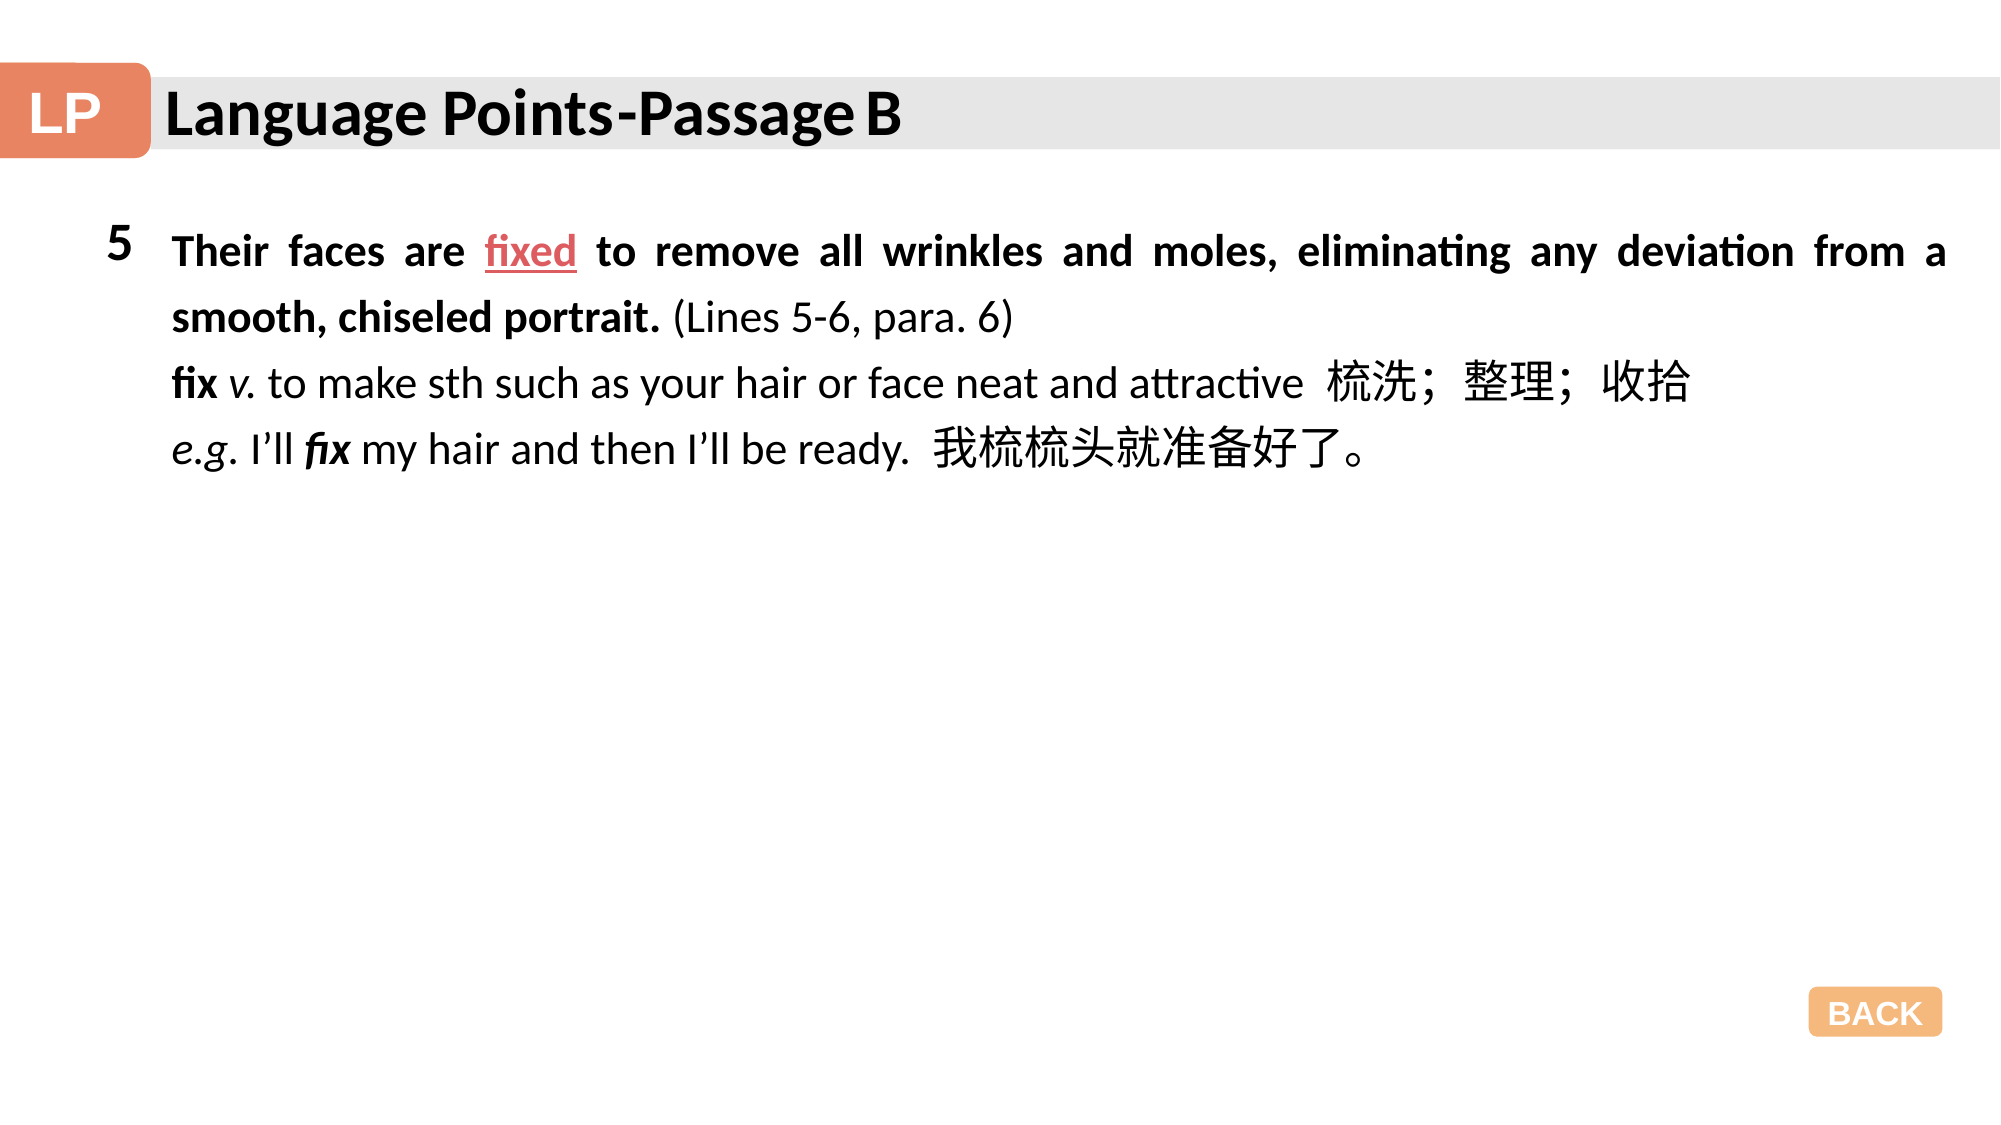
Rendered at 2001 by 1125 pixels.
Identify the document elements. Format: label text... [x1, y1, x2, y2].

text_box Their faces are fixed to remove all wrinkles and moles, eliminating any deviation from a smooth, chiseled portrait. (Lines 5-6, para. 6) fix v. to make sth such as your hair or face neat and attractive 梳洗；整理；收拾 e.g. I’ll fix my hair and then I’ll be ready. 我梳梳头就准备好了。 [156, 202, 1964, 481]
text_box LP [0, 61, 152, 160]
text_box Language Points [150, 61, 603, 157]
text_box -Passage B [603, 61, 975, 157]
text_box [975, 76, 2000, 150]
text_box 5 [91, 199, 186, 279]
text_box BACK [1807, 985, 1944, 1038]
